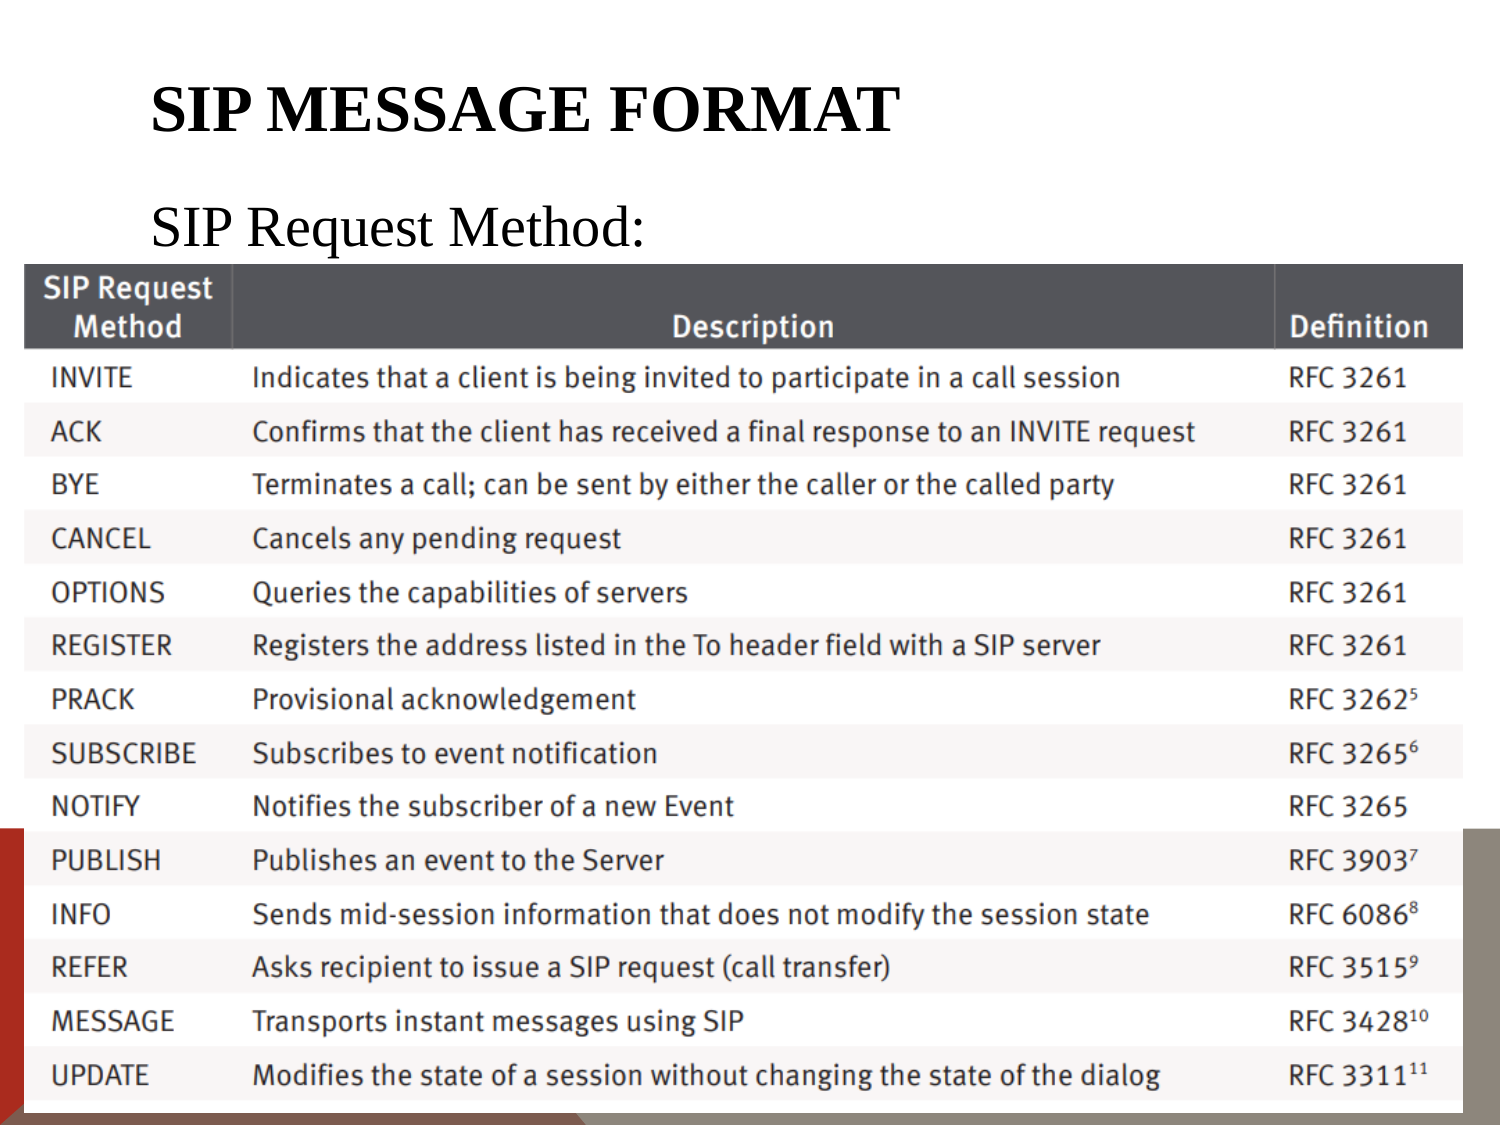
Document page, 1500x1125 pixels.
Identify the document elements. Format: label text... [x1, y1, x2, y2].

list SIP Request Method: [135, 180, 1369, 262]
title Sip message format [135, 60, 1369, 150]
picture [24, 263, 1463, 1113]
